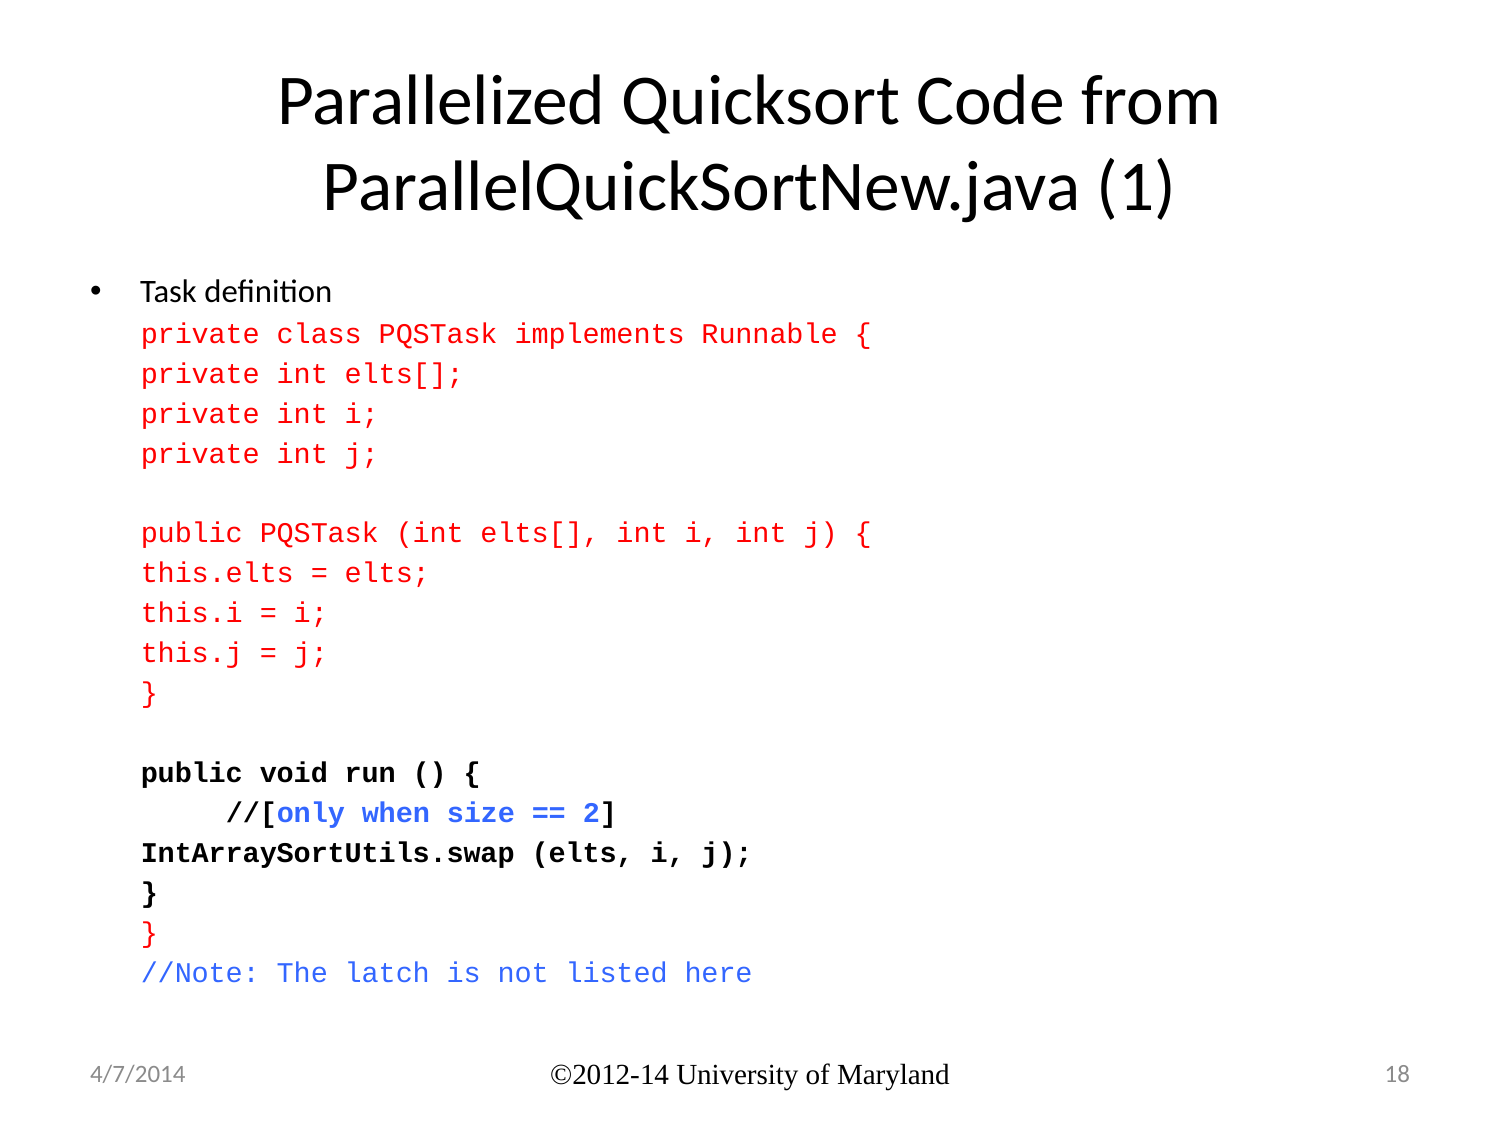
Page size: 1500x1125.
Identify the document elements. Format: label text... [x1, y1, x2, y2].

slide_number 18 [1074, 1042, 1425, 1103]
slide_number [75, 1042, 425, 1103]
list Task definition private class PQSTask implements Runnable { private int elts[]; private int i; private int j; public PQSTask (int elts[], int i, int j) { this.elts = elts; this.i = i; this.j = j; } public void run () { //[only when size == 2] IntArraySortUtils.swap (elts, i, j); } } //Note: The latch is not listed here [75, 262, 1425, 1005]
title Parallelized Quicksort Code from ParallelQuickSortNew.java (1) [75, 45, 1425, 233]
footer ©2012-14 University of Maryland [512, 1042, 988, 1103]
